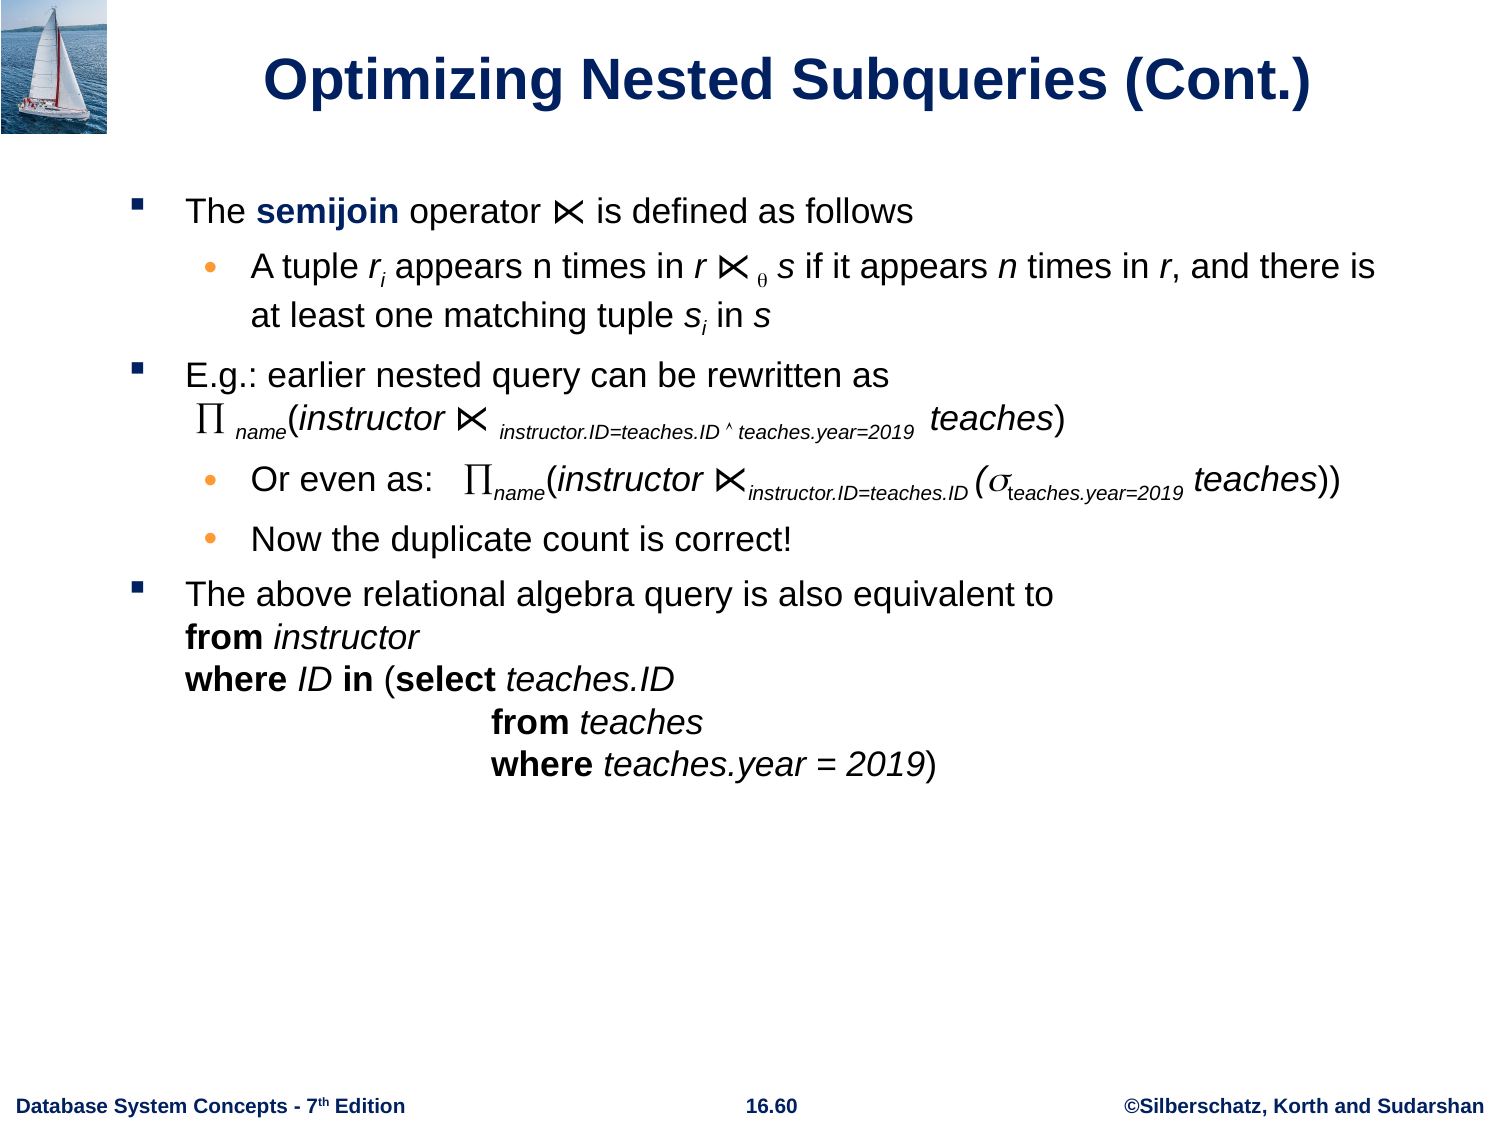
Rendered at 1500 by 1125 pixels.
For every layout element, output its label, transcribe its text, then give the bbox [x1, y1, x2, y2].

picture [1, 0, 107, 134]
title Optimizing Nested Subqueries (Cont.) [125, 18, 1452, 120]
list The semijoin operator ⋉ is defined as follows A tuple ri appears n times in r ⋉  s if it appears n times in r, and there is at least one matching tuple si in s E.g.: earlier nested query can be rewritten as  name(instructor ⋉ instructor.ID=teaches.ID  teaches.year=2019 teaches) Or even as: name(instructor ⋉instructor.ID=teaches.ID (teaches.year=2019 teaches)) Now the duplicate count is correct! The above relational algebra query is also equivalent to from instructor where ID in (select teaches.ID from teaches where teaches.year = 2019) [113, 180, 1393, 1062]
